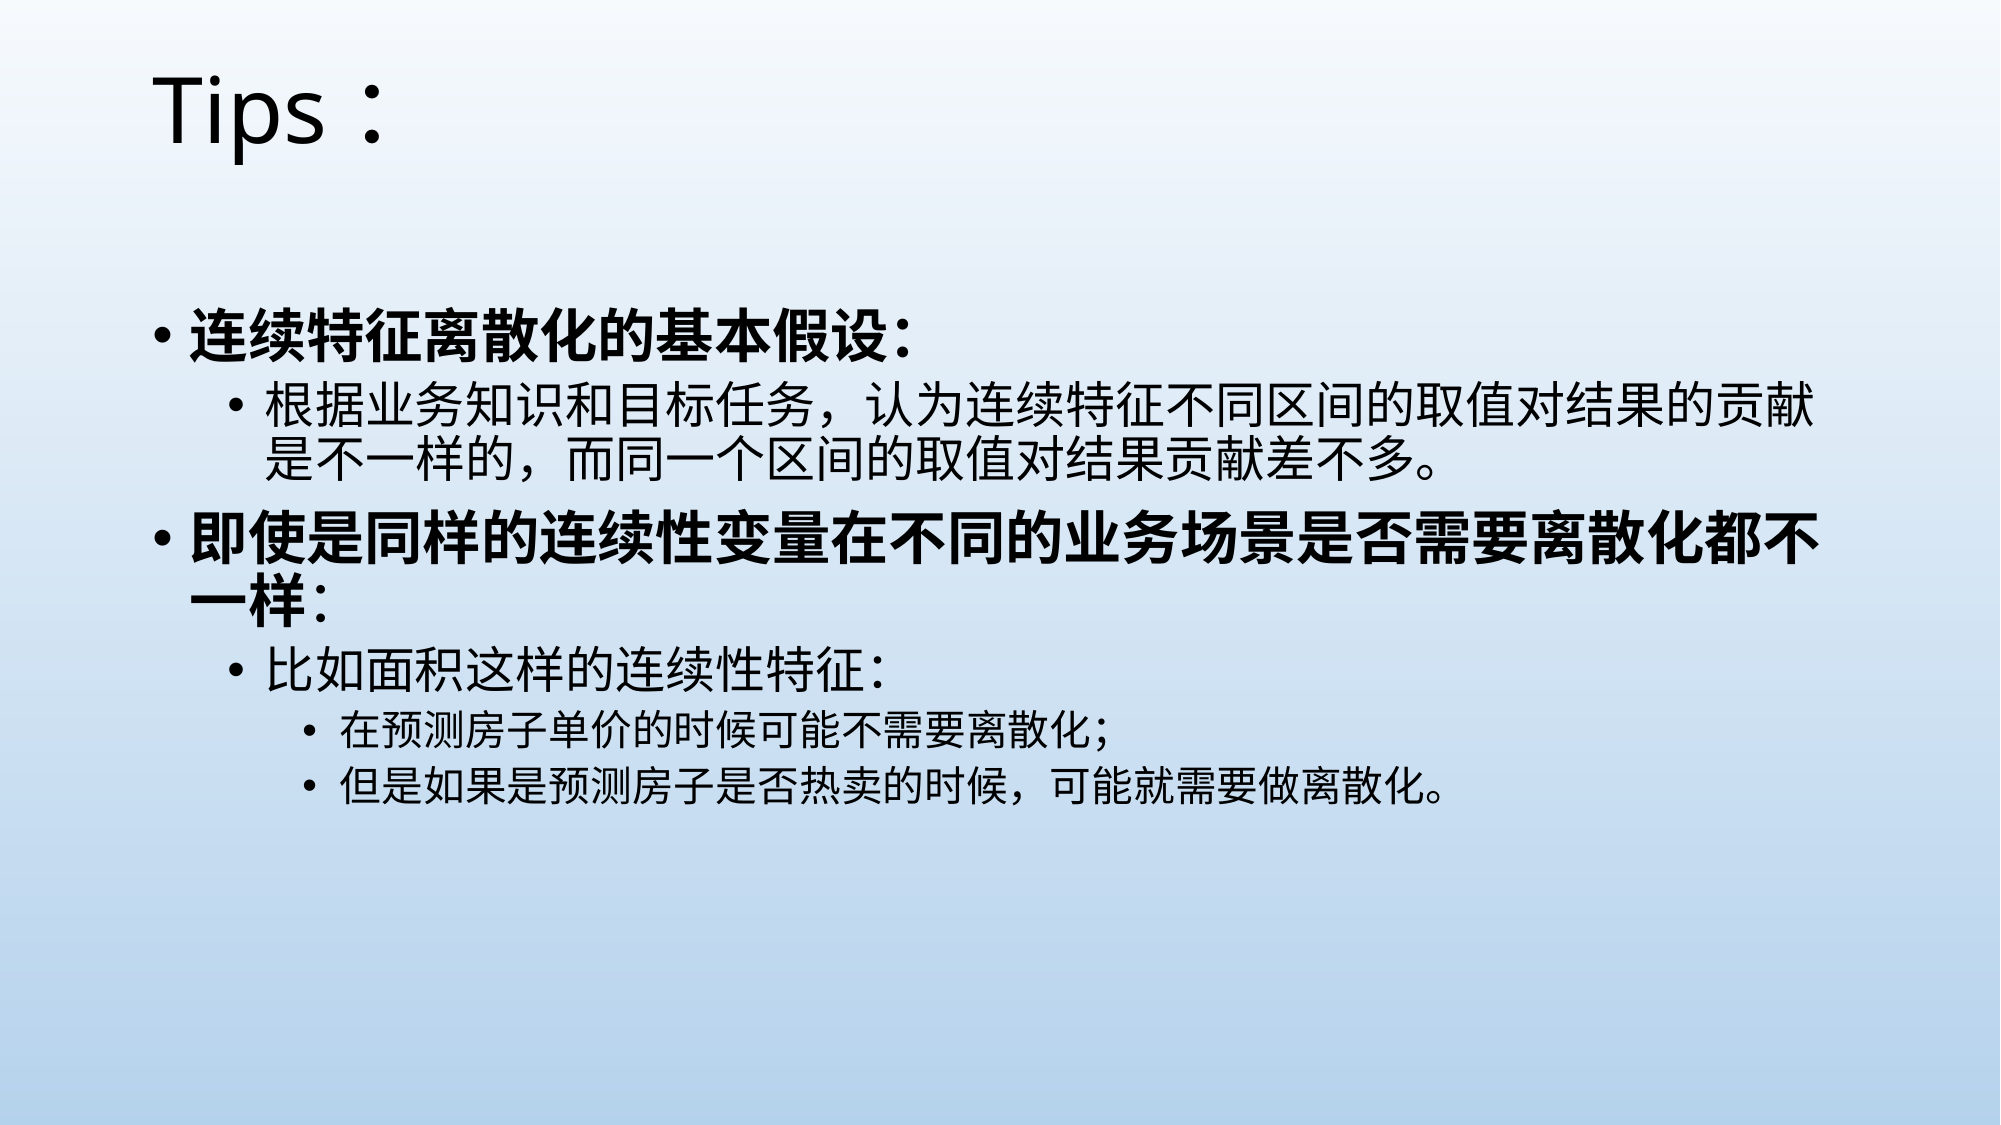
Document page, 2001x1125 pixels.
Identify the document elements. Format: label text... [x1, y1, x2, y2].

title Tips： [137, 59, 1863, 278]
list 连续特征离散化的基本假设： 根据业务知识和目标任务，认为连续特征不同区间的取值对结果的贡献是不一样的，而同一个区间的取值对结果贡献差不多。 即使是同样的连续性变量在不同的业务场景是否需要离散化都不一样： 比如面积这样的连续性特征： 在预测房子单价的时候可能不需要离散化； 但是如果是预测房子是否热卖的时候，可能就需要做离散化。 [137, 299, 1863, 1014]
